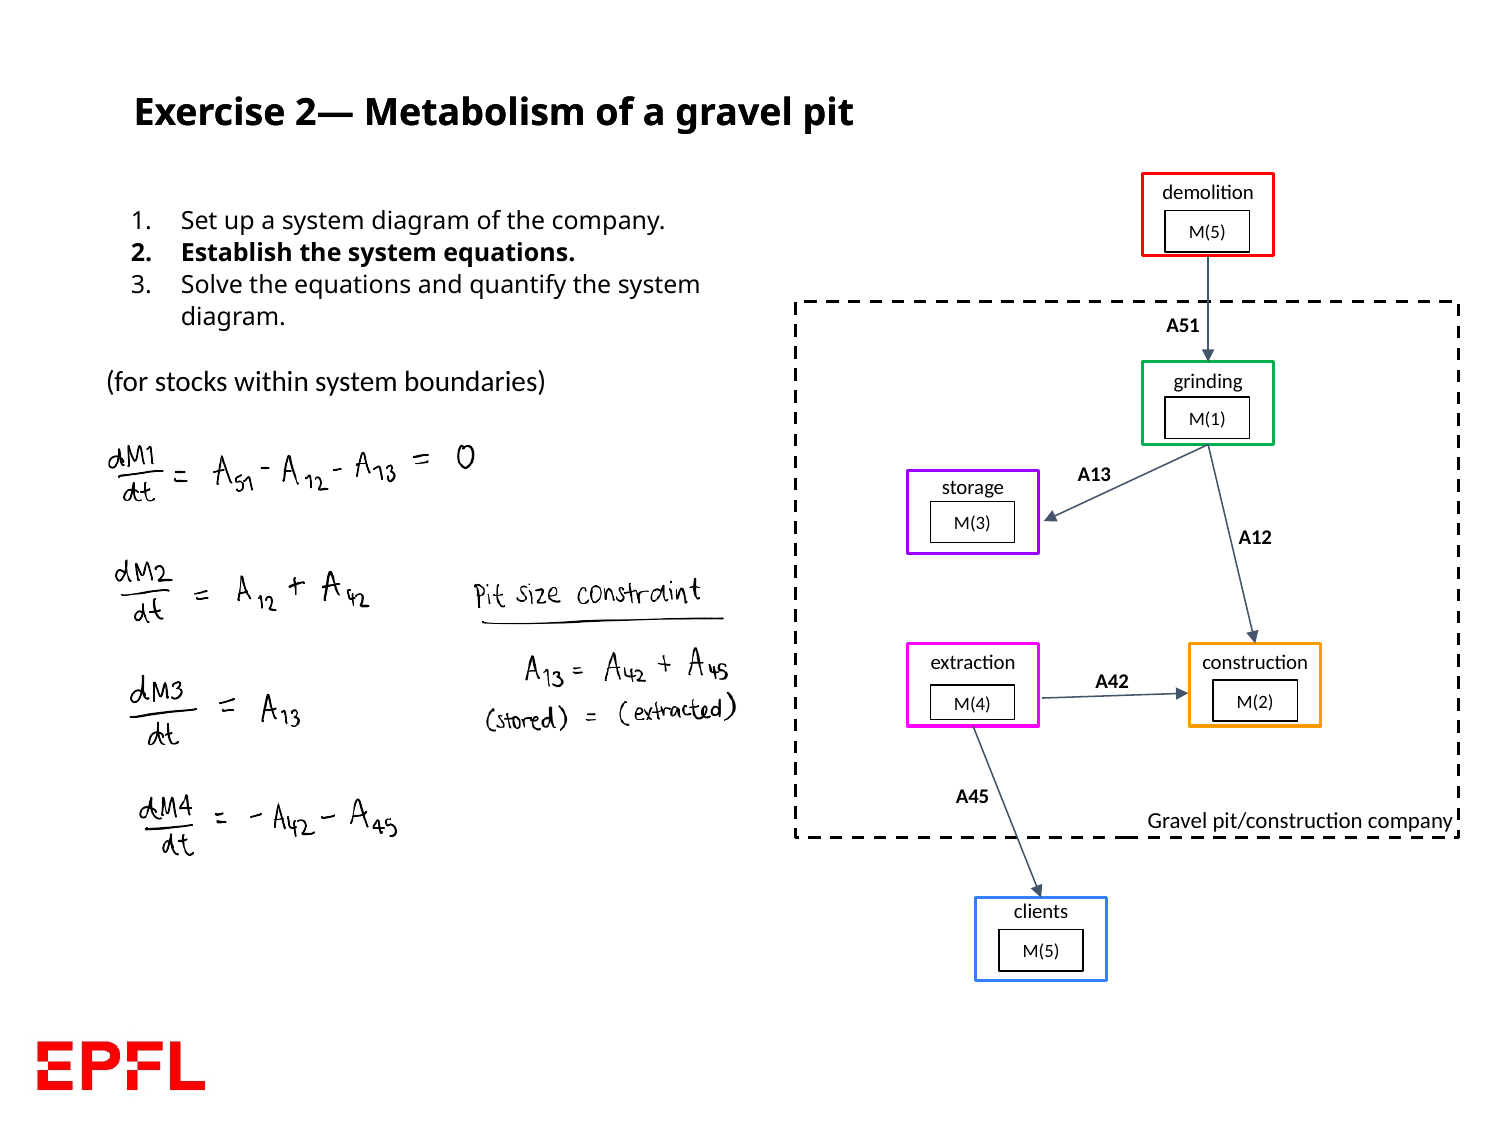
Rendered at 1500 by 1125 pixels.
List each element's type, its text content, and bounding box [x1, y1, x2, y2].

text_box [1142, 352, 1274, 445]
picture [16, 1020, 226, 1111]
text_box A45 [938, 777, 967, 813]
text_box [907, 633, 1039, 727]
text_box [907, 468, 1039, 554]
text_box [1185, 633, 1325, 727]
text_box A12 [1259, 518, 1289, 554]
text_box Gravel pit/construction company [1103, 790, 1498, 849]
text_box [1043, 301, 1459, 838]
text_box A42 [1078, 662, 1146, 691]
text_box A51 [1212, 307, 1217, 342]
text_box Exercise 2— Metabolism of a gravel pit [118, 72, 1401, 156]
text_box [1207, 444, 1256, 644]
picture [90, 425, 761, 876]
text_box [1043, 444, 1206, 522]
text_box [1041, 692, 1189, 699]
text_box Set up a system diagram of the company. Establish the system equations. Solve the equations and quantify the system diagram. (for stocks within system boundaries) [90, 187, 723, 413]
text_box [795, 301, 1203, 838]
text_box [972, 725, 1042, 898]
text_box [975, 892, 1107, 981]
text_box A51 [1149, 307, 1203, 342]
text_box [1142, 163, 1274, 257]
